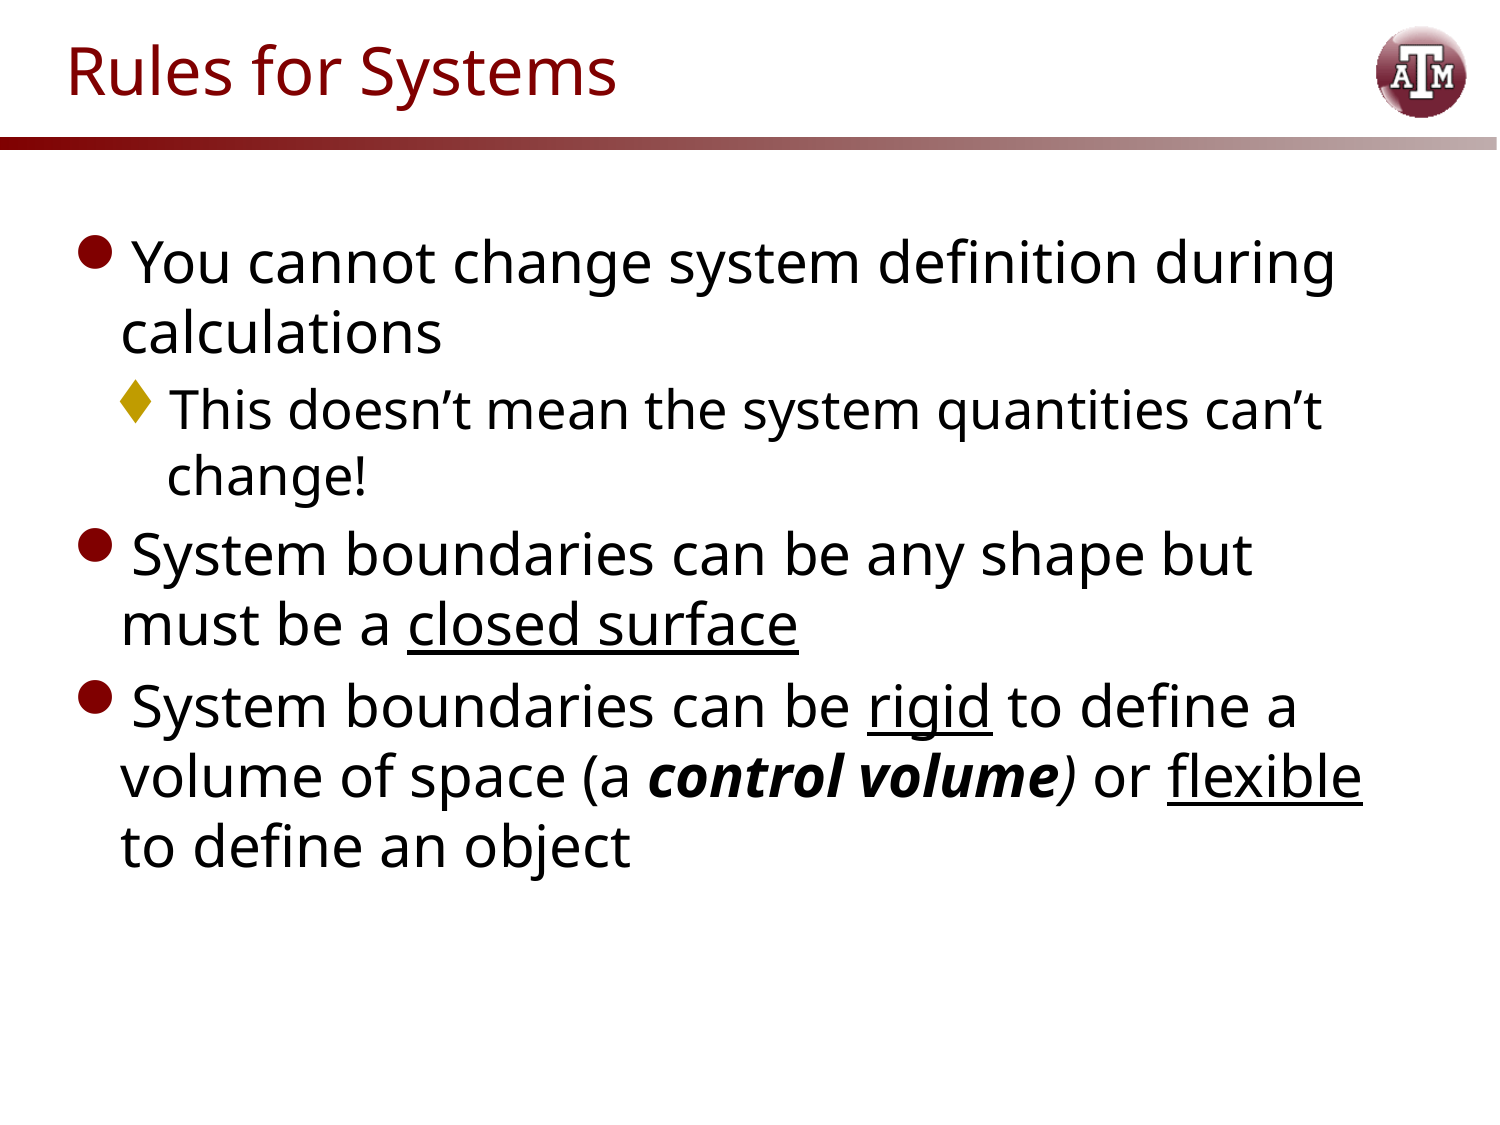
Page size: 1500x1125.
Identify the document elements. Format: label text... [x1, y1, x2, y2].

picture [1404, 25, 1469, 119]
title Rules for Systems [46, 0, 1404, 142]
list You cannot change system definition during calculations This doesn’t mean the system quantities can’t change! System boundaries can be any shape but must be a closed surface System boundaries can be rigid to define a volume of space (a control volume) or flexible to define an object [58, 217, 1401, 903]
